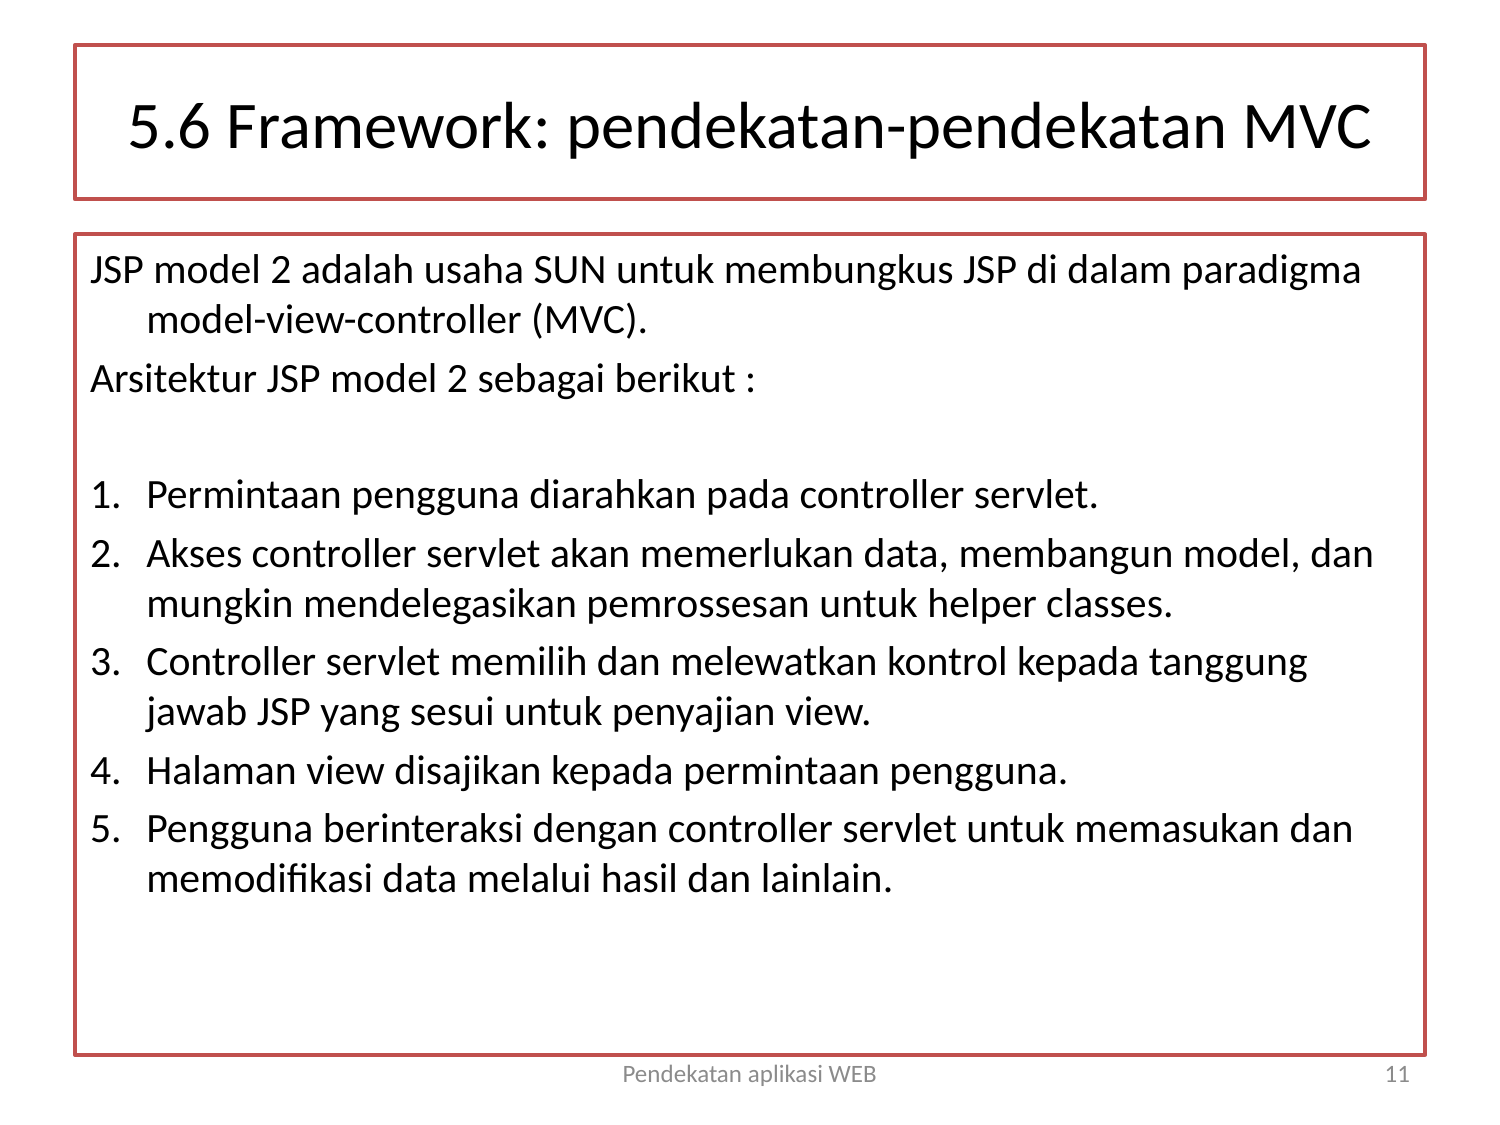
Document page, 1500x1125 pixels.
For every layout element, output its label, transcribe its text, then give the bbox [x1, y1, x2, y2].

slide_number 11 [1074, 1042, 1425, 1103]
title 5.6 Framework: pendekatan-pendekatan MVC [73, 43, 1427, 201]
list JSP model 2 adalah usaha SUN untuk membungkus JSP di dalam paradigma model-view-controller (MVC). Arsitektur JSP model 2 sebagai berikut : Permintaan pengguna diarahkan pada controller servlet. Akses controller servlet akan memerlukan data, membangun model, dan mungkin mendelegasikan pemrossesan untuk helper classes. Controller servlet memilih dan melewatkan kontrol kepada tanggung jawab JSP yang sesui untuk penyajian view. Halaman view disajikan kepada permintaan pengguna. Pengguna berinteraksi dengan controller servlet untuk memasukan dan memodifikasi data melalui hasil dan lainlain. [73, 232, 1427, 1057]
footer Pendekatan aplikasi WEB [512, 1042, 988, 1103]
